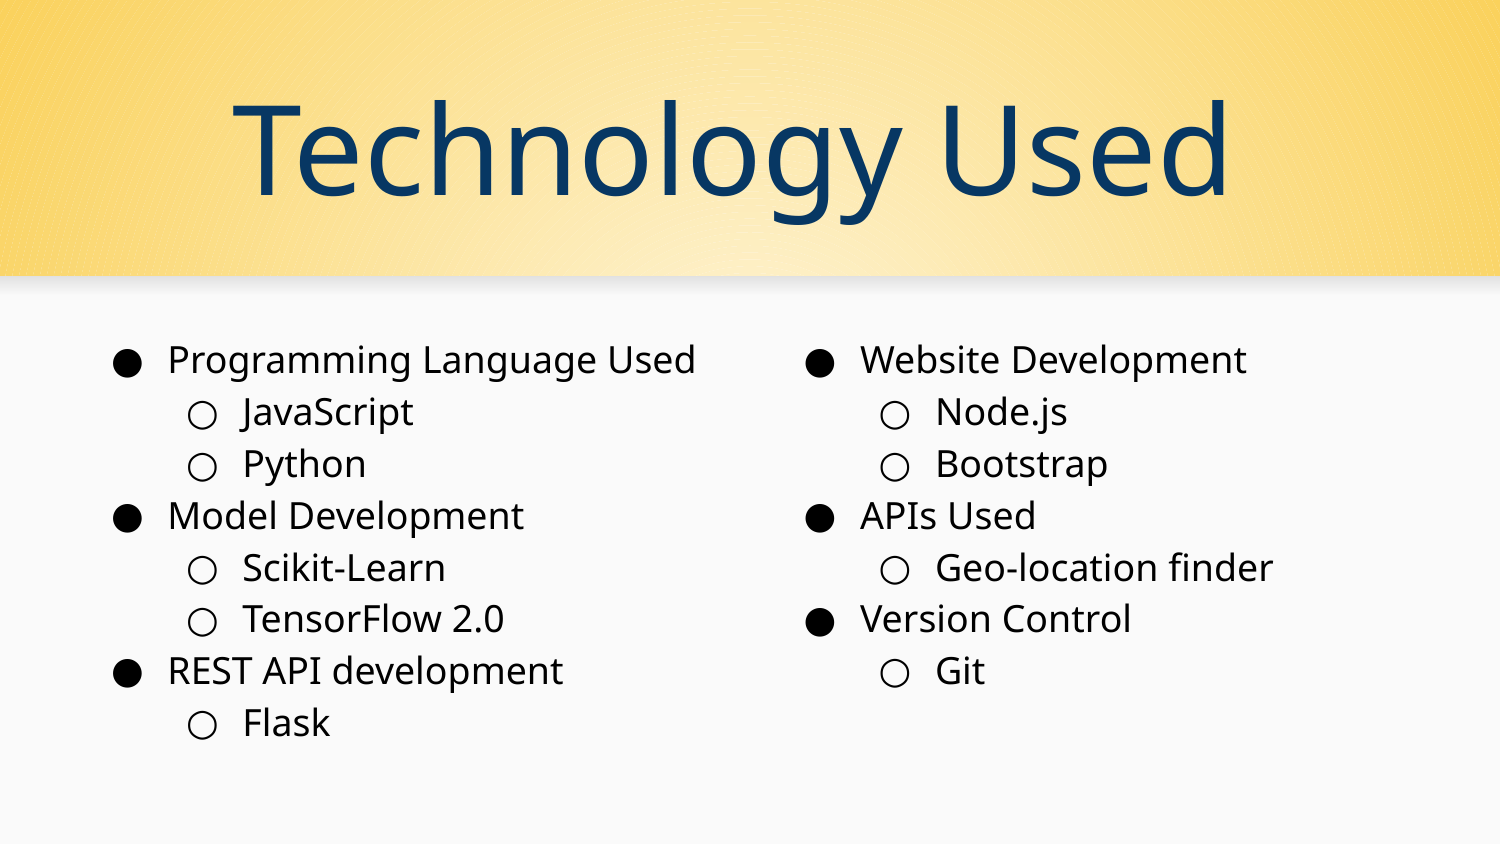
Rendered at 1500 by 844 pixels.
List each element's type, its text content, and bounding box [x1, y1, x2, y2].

list Website Development Node.js Bootstrap APIs Used Geo-location finder Version Control Git [770, 314, 1427, 760]
list Programming Language Used JavaScript Python Model Development Scikit-Learn TensorFlow 2.0 REST API development Flask [77, 314, 734, 760]
title Technology Used [0, 80, 1500, 236]
